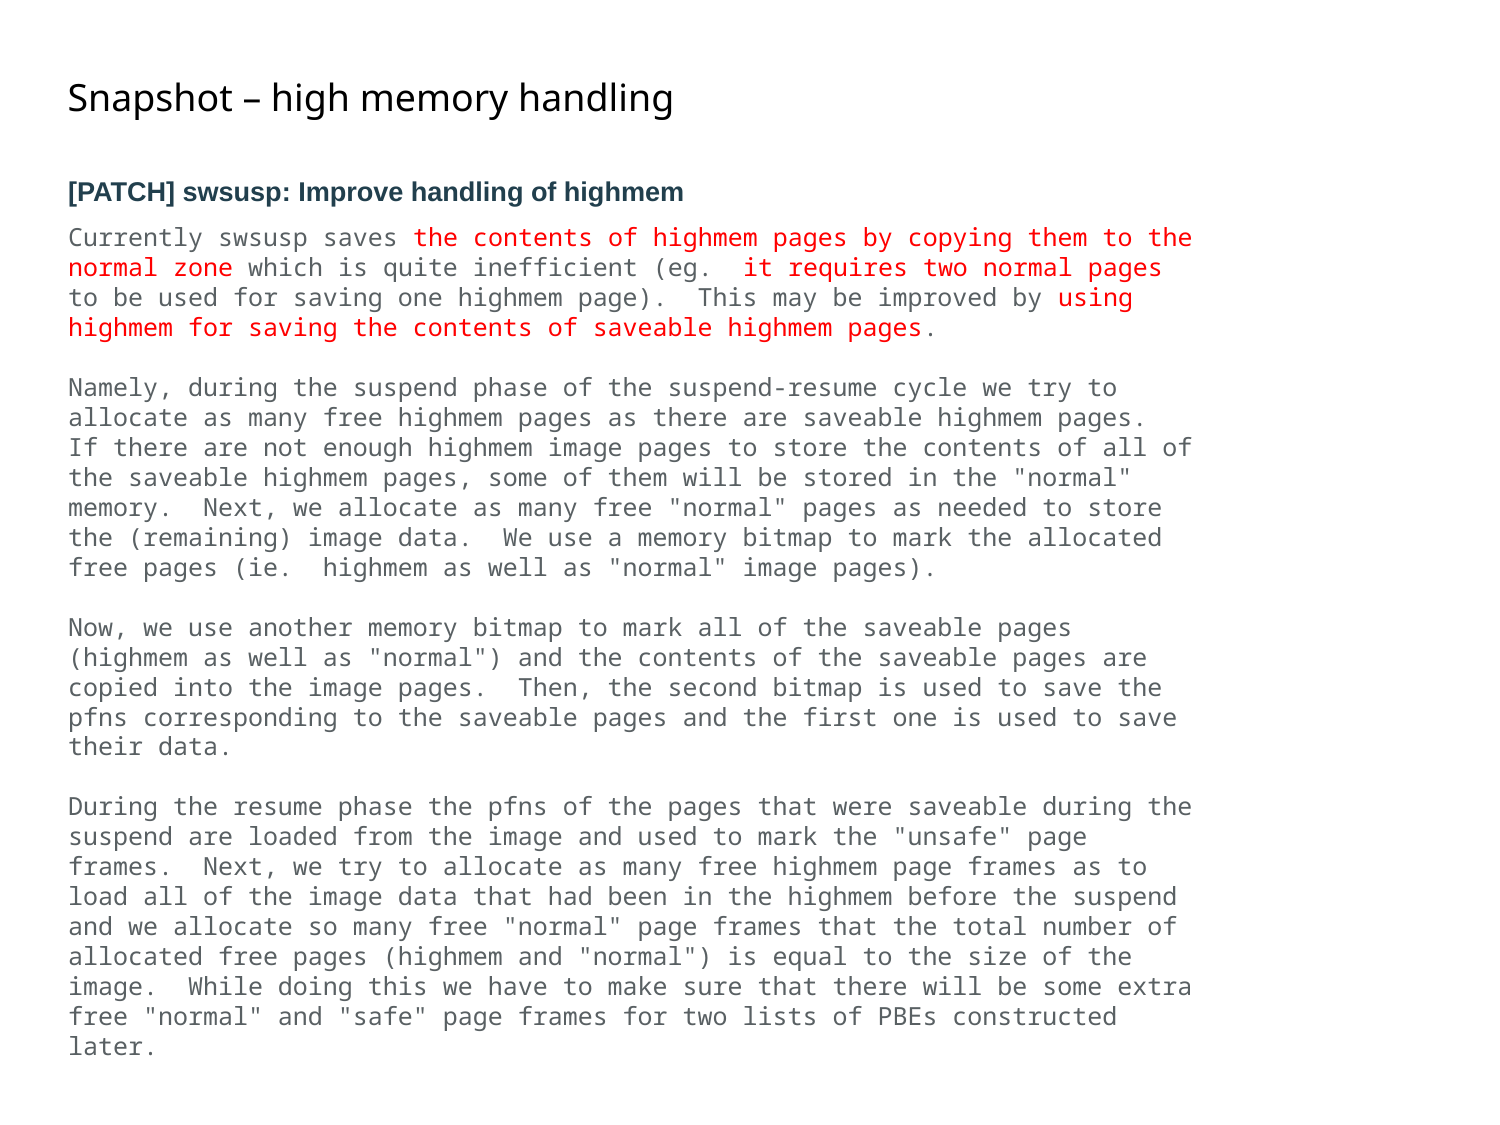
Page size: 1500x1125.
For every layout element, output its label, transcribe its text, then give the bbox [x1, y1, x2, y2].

text_box Snapshot – high memory handling [53, 66, 916, 127]
text_box [PATCH] swsusp: Improve handling of highmem Currently swsusp saves the contents of highmem pages by copying them to the normal zone which is quite inefficient (eg. it requires two normal pages to be used for saving one highmem page). This may be improved by using highmem for saving the contents of saveable highmem pages. Namely, during the suspend phase of the suspend-resume cycle we try to allocate as many free highmem pages as there are saveable highmem pages. If there are not enough highmem image pages to store the contents of all of the saveable highmem pages, some of them will be stored in the "normal" memory. Next, we allocate as many free "normal" pages as needed to store the (remaining) image data. We use a memory bitmap to mark the allocated free pages (ie. highmem as well as "normal" image pages). Now, we use another memory bitmap to mark all of the saveable pages (highmem as well as "normal") and the contents of the saveable pages are copied into the image pages. Then, the second bitmap is used to save the pfns corresponding to the saveable pages and the first one is used to save their data. During the resume phase the pfns of the pages that were saveable during the suspend are loaded from the image and used to mark the "unsafe" page frames. Next, we try to allocate as many free highmem page frames as to load all of the image data that had been in the highmem before the suspend and we allocate so many free "normal" page frames that the total number of allocated free pages (highmem and "normal") is equal to the size of the image. While doing this we have to make sure that there will be some extra free "normal" and "safe" page frames for two lists of PBEs constructed later. [53, 166, 1353, 1068]
